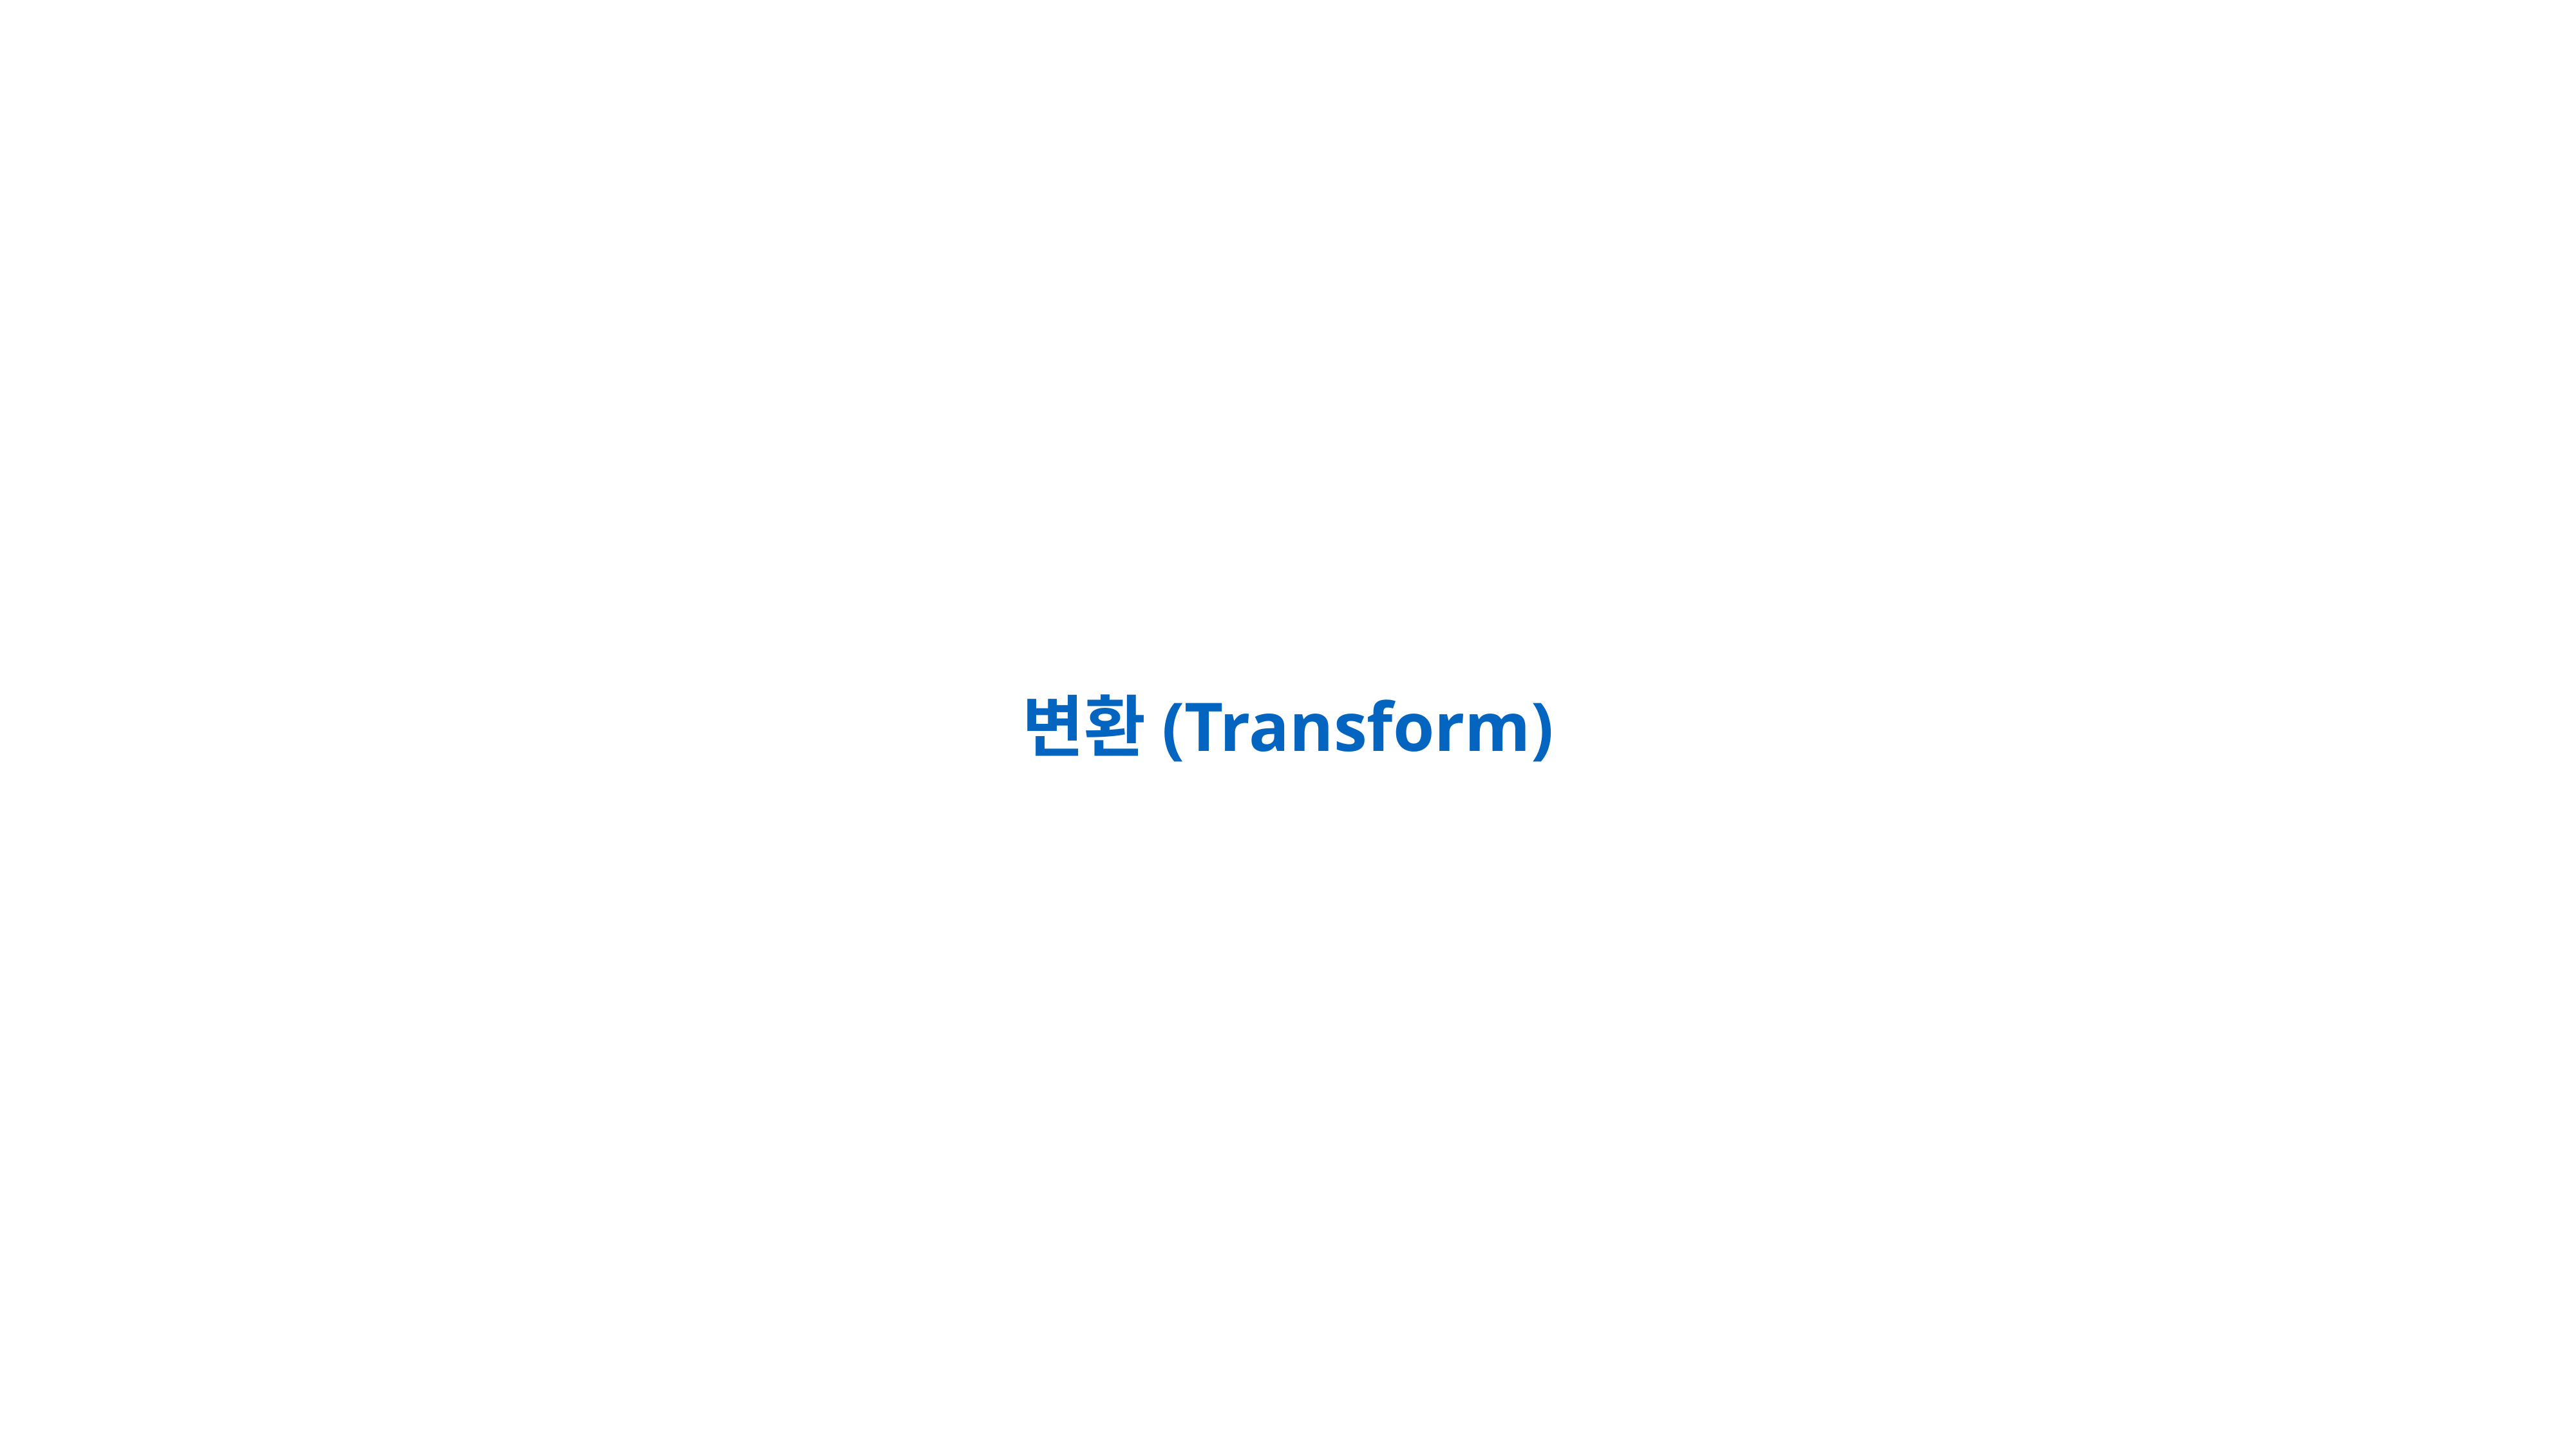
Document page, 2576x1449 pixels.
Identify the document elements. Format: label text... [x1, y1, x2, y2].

title 변환(Transform) [510, 579, 2066, 870]
